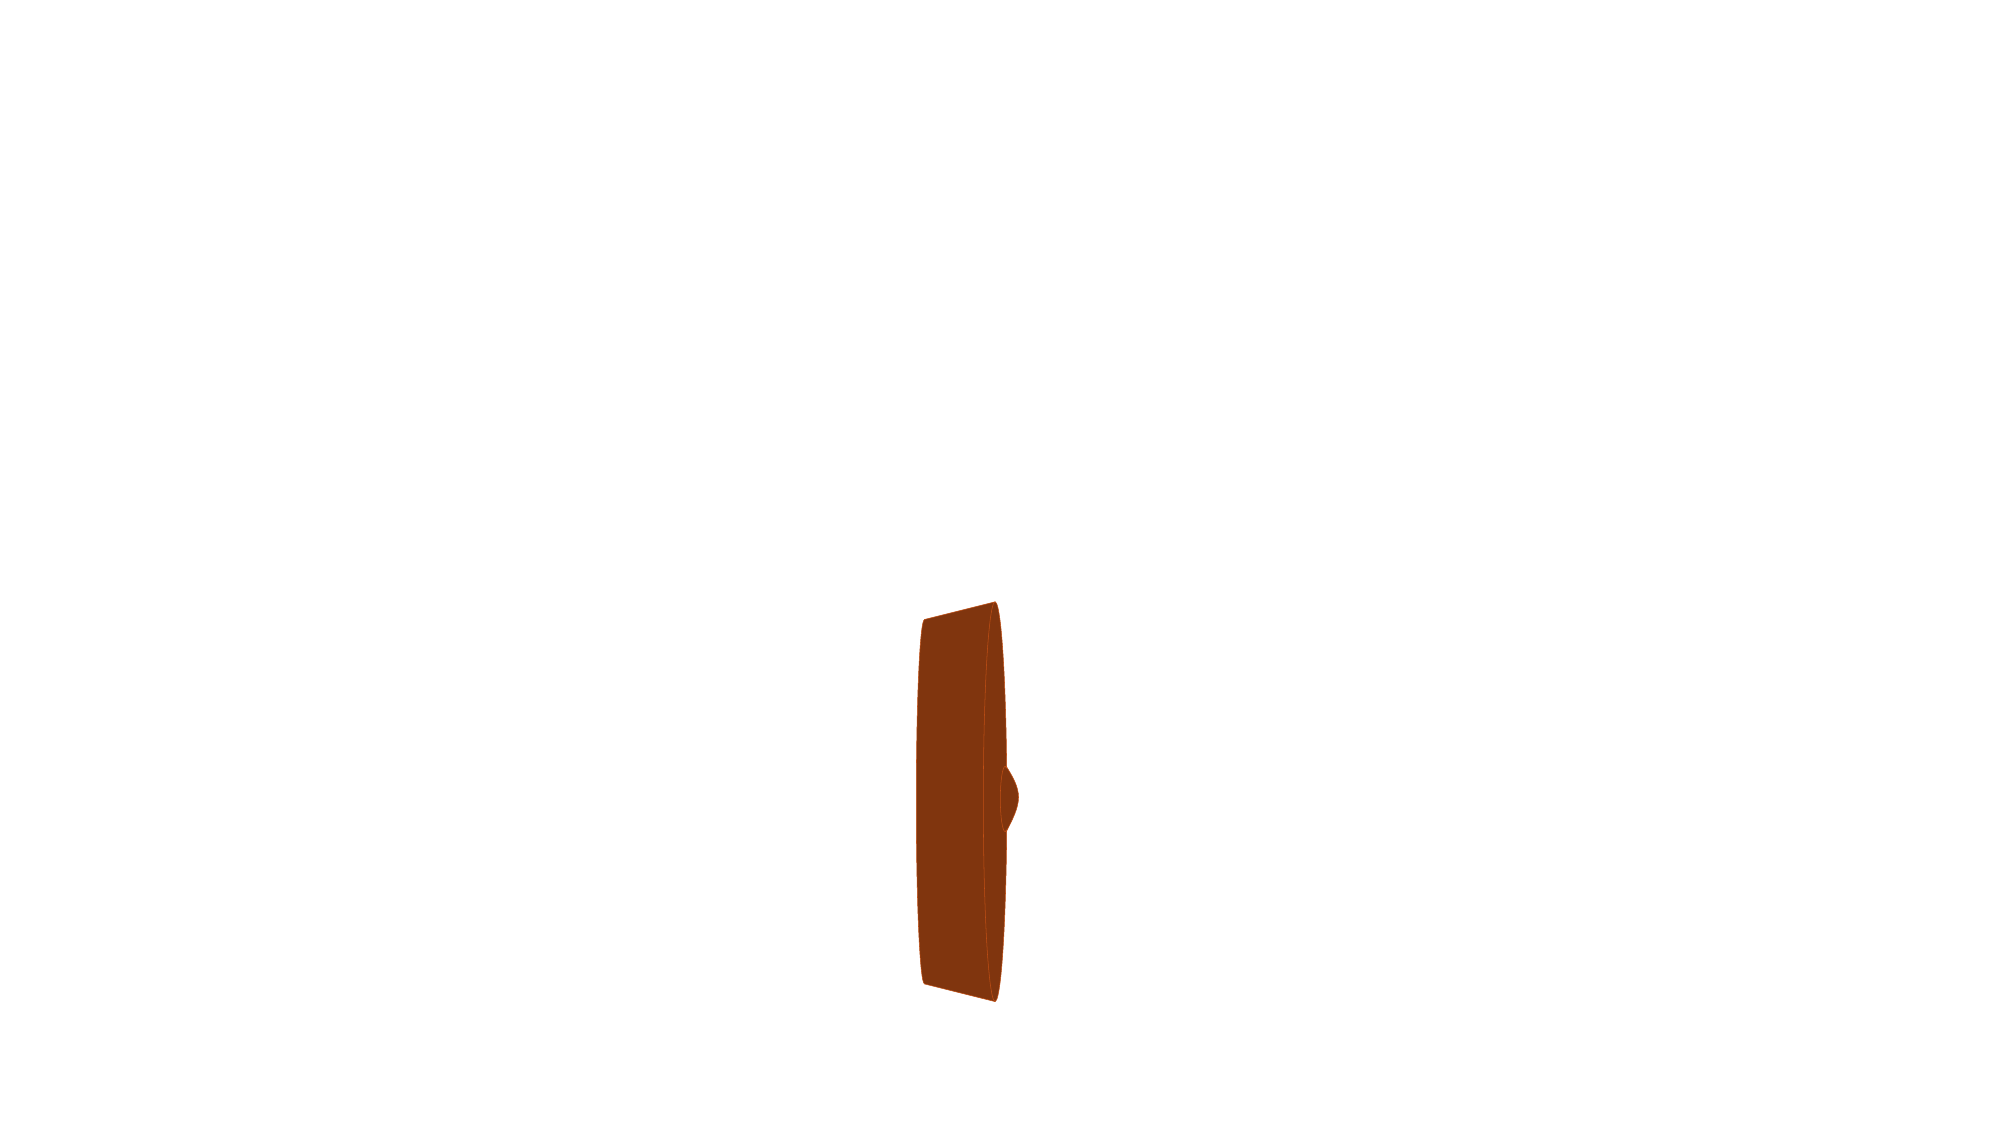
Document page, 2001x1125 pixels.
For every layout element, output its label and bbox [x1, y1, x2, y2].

text_box [915, 601, 1019, 1002]
